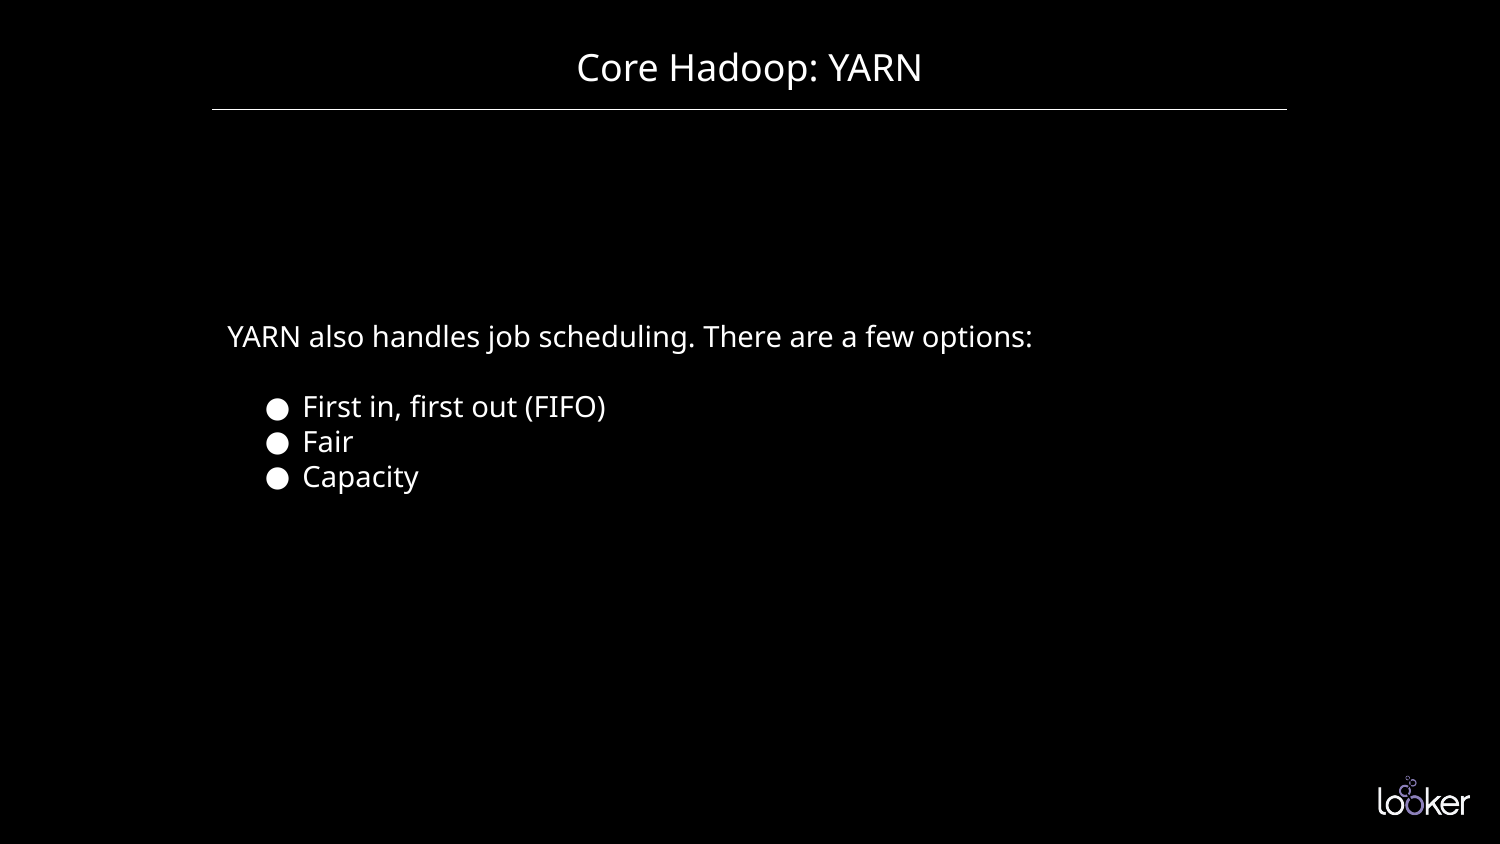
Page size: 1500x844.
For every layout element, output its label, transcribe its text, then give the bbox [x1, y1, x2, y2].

text_box Core Hadoop: YARN [450, 35, 1050, 97]
picture [1374, 771, 1474, 819]
text_box YARN also handles job scheduling. There are a few options: First in, first out (FIFO) Fair Capacity [212, 303, 1288, 541]
